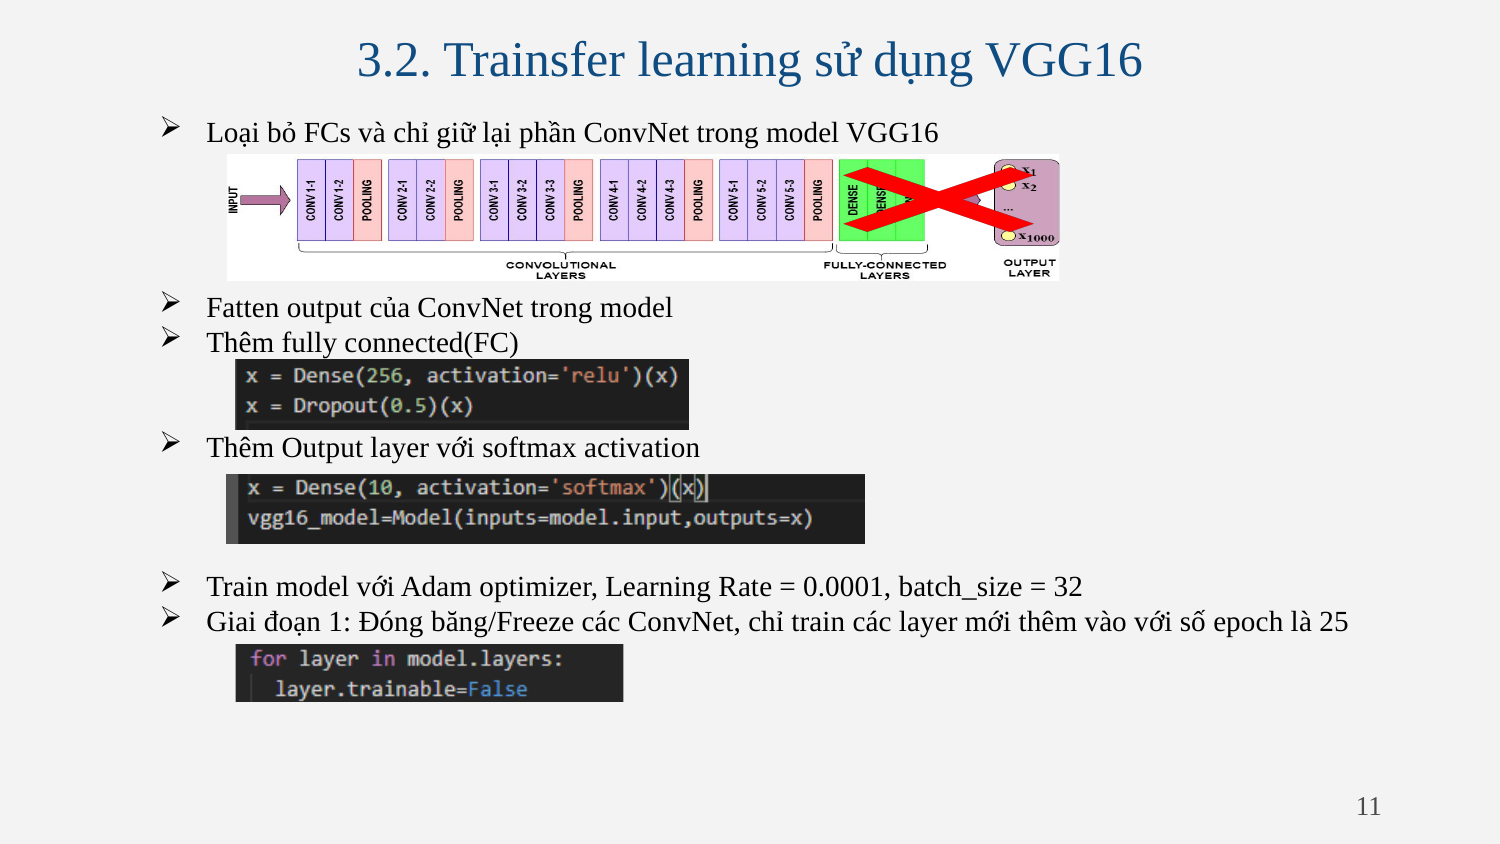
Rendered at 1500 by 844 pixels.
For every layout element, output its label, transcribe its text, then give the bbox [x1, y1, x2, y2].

slide_number 11 [1059, 782, 1397, 828]
text_box Loại bỏ FCs và chỉ giữ lại phần ConvNet trong model VGG16 Fatten output của ConvNet trong model Thêm fully connected(FC) Thêm Output layer với softmax activation Train model với Adam optimizer, Learning Rate = 0.0001, batch_size = 32 Giai đoạn 1: Đóng băng/Freeze các ConvNet, chỉ train các layer mới thêm vào với số epoch là 25 [144, 105, 1397, 716]
picture [226, 154, 1060, 281]
title 3.2. Trainsfer learning sử dụng VGG16 [51, 11, 1449, 106]
picture [226, 474, 865, 544]
picture [235, 359, 690, 431]
picture [235, 643, 624, 702]
